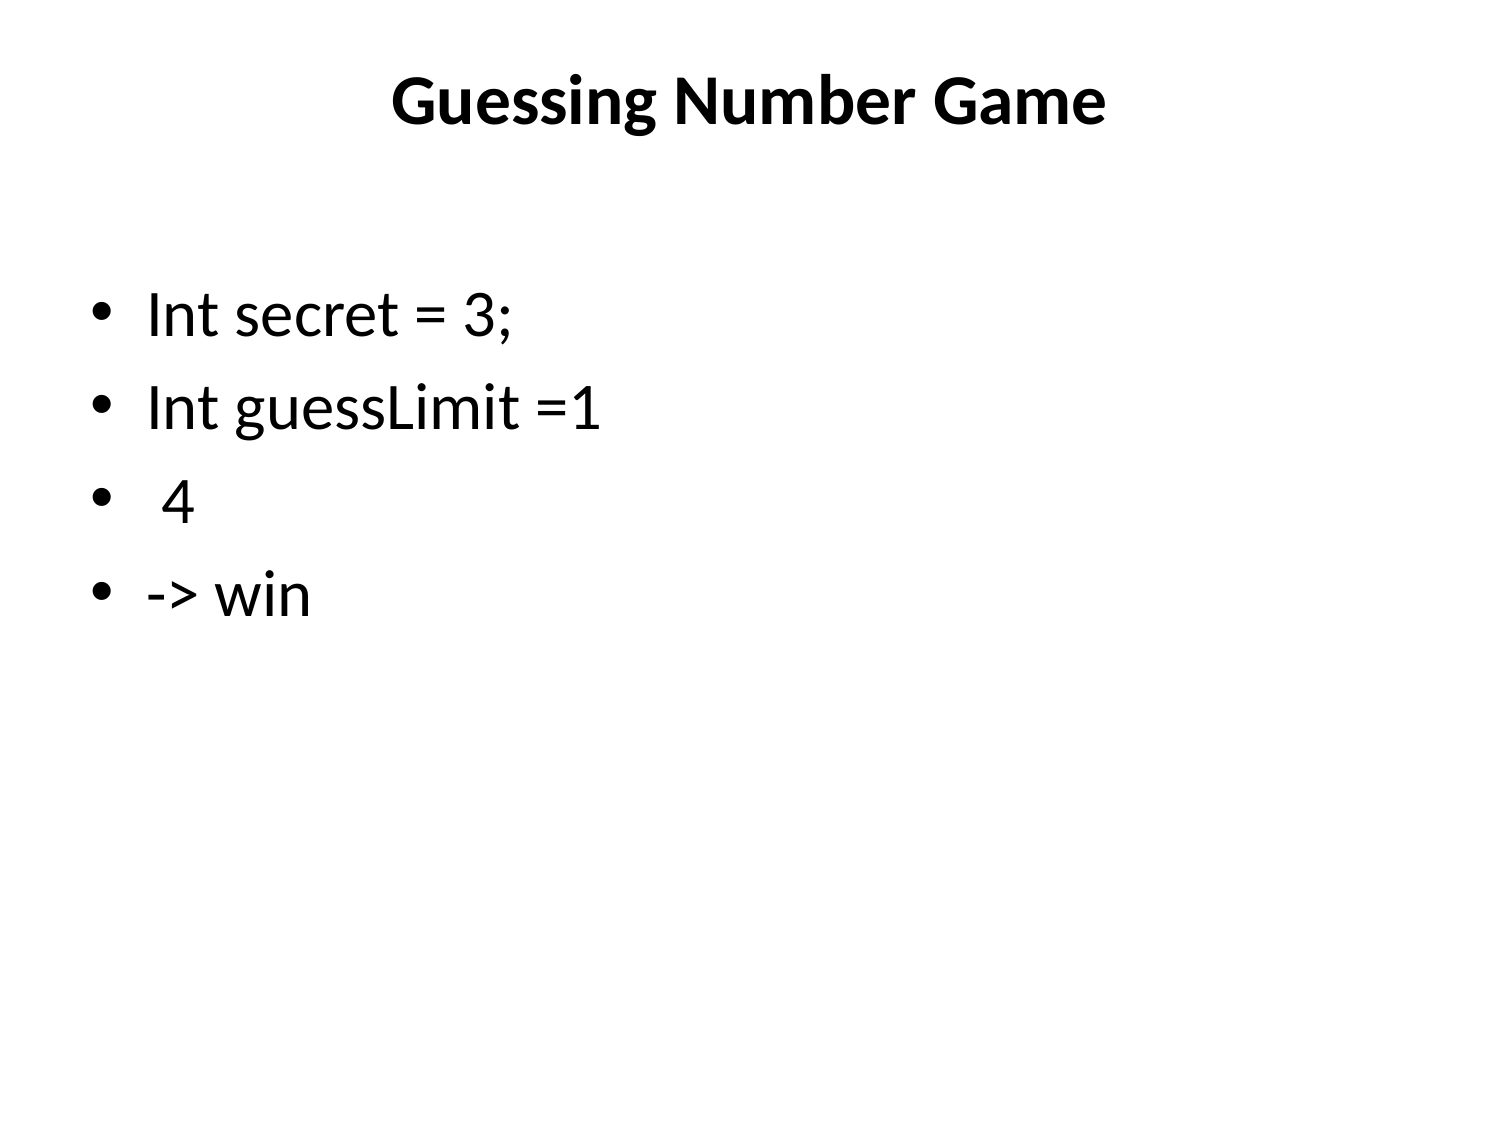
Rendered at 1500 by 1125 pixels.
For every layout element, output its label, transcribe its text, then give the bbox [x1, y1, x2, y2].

list Int secret = 3; Int guessLimit =1 4 -> win [75, 262, 1425, 1005]
title Guessing Number Game [75, 45, 1425, 233]
